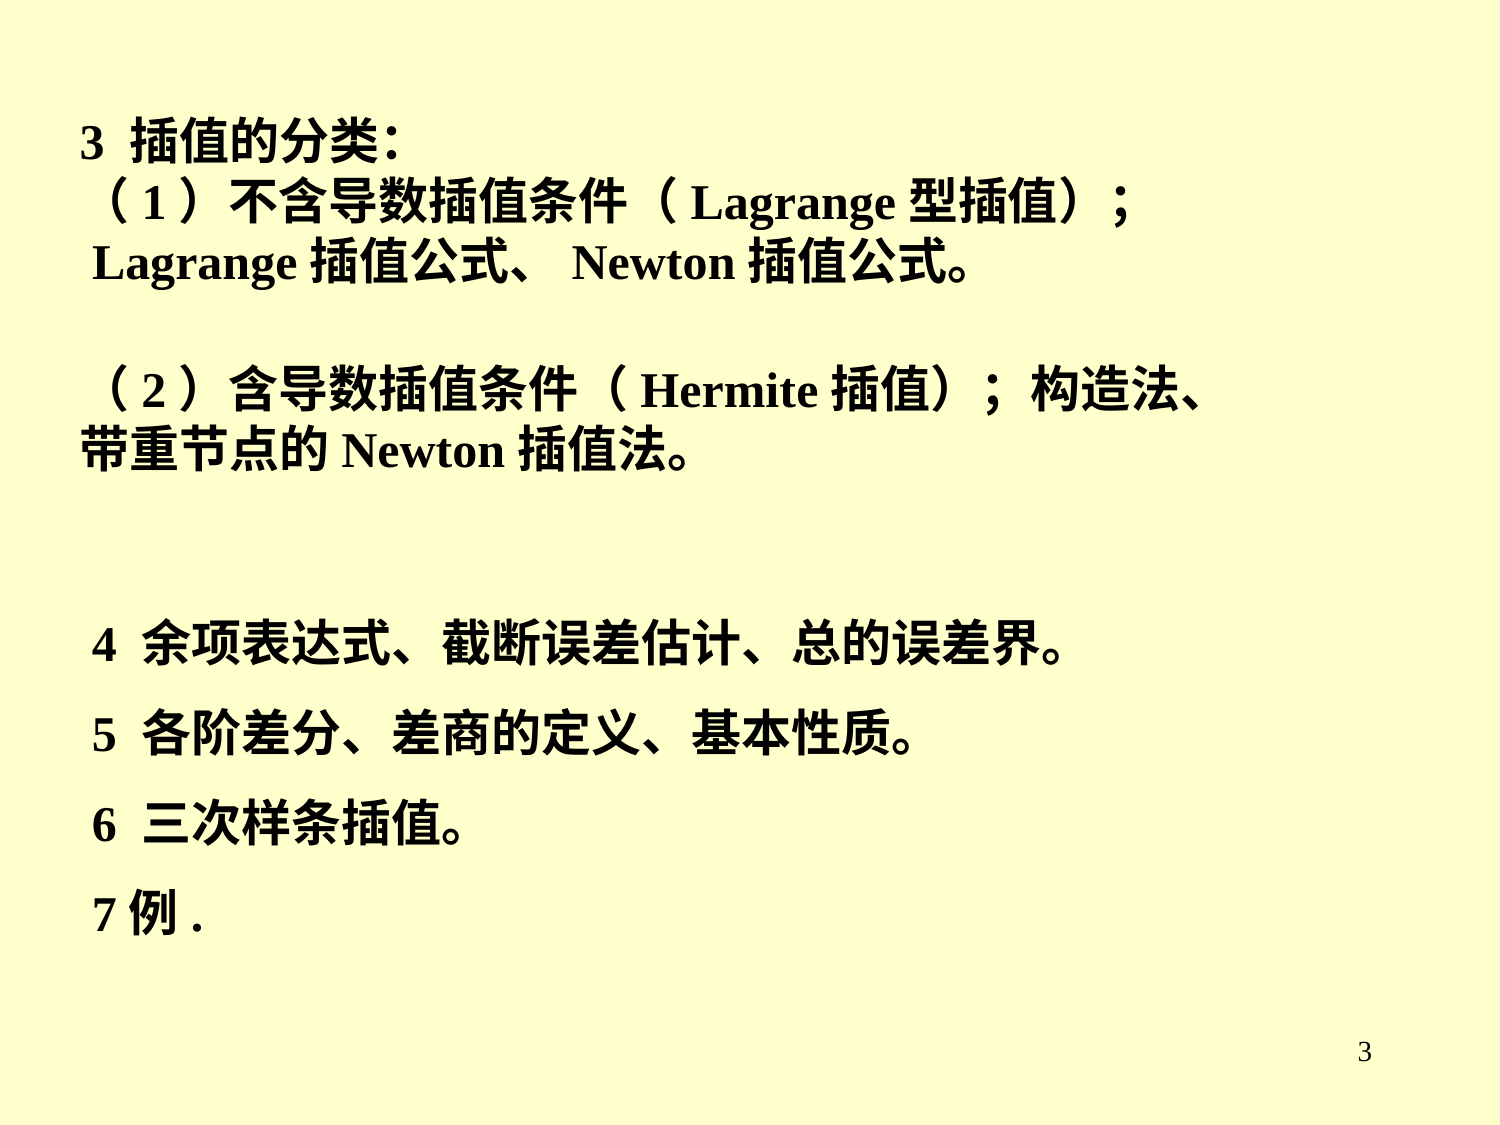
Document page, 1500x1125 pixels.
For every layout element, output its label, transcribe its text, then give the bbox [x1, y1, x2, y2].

list 4 余项表达式、截断误差估计、总的误差界。 5 各阶差分、差商的定义、基本性质。 6 三次样条插值。 7例. [76, 574, 1344, 1125]
slide_number 3 [1344, 1025, 1388, 1100]
text_box 3 插值的分类： （1）不含导数插值条件（Lagrange型插值）； Lagrange插值公式、Newton插值公式。 [64, 101, 1376, 297]
text_box （2）含导数插值条件（Hermite插值）；构造法、 带重节点的Newton插值法。 [64, 349, 1199, 485]
